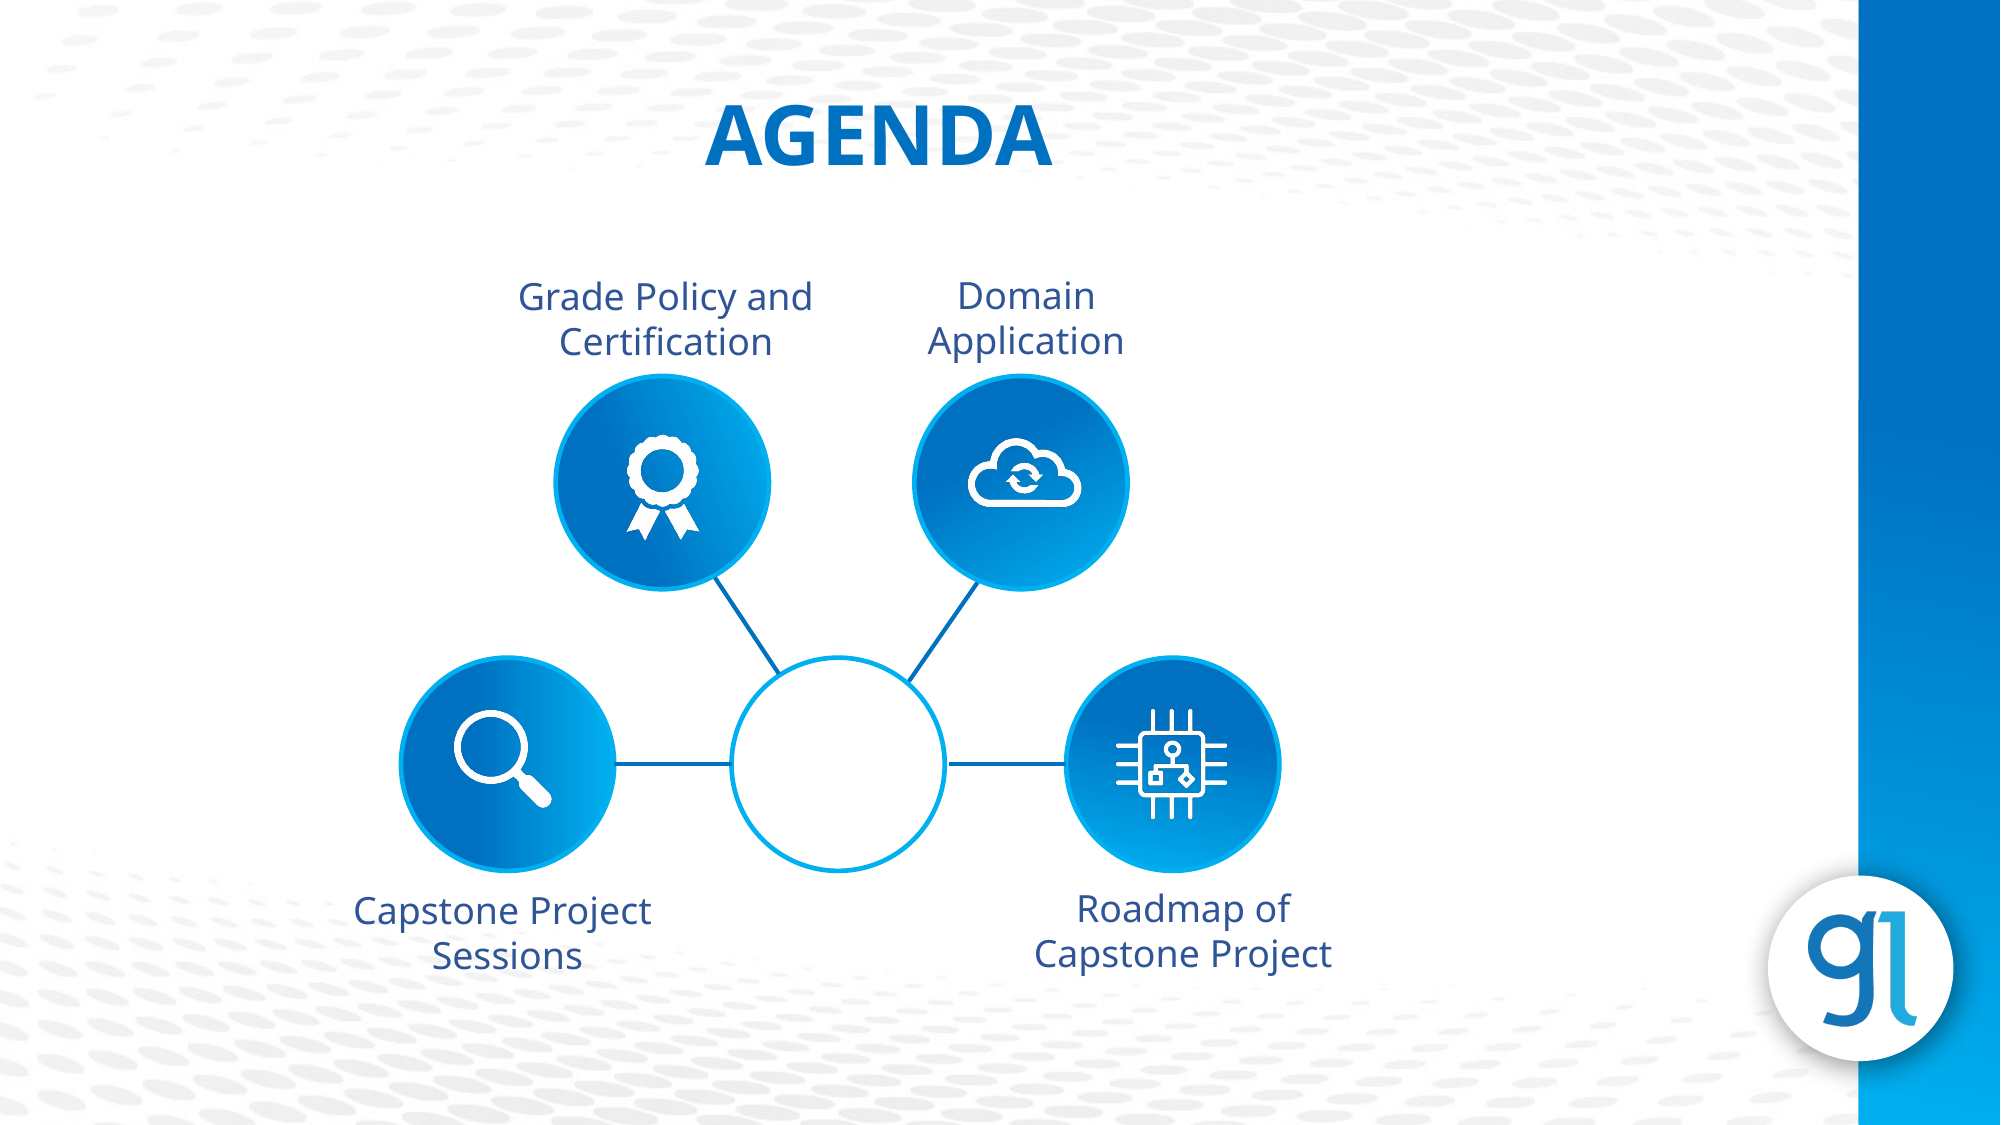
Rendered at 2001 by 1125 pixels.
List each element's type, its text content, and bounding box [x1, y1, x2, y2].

picture [0, 0, 2000, 1125]
text_box [399, 724, 616, 872]
text_box [609, 374, 770, 591]
text_box AGENDA [647, 75, 1128, 190]
picture [1798, 905, 1924, 1031]
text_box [714, 577, 779, 674]
text_box Capstone Project Sessions [331, 879, 684, 985]
text_box Roadmap of Capstone Project [1007, 877, 1359, 983]
text_box Domain Application [850, 264, 1203, 370]
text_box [908, 582, 978, 682]
text_box Grade Policy and Certification [490, 265, 842, 371]
text_box [730, 656, 946, 872]
chart [278, 389, 624, 724]
text_box [913, 374, 1129, 591]
text_box [1065, 656, 1281, 872]
